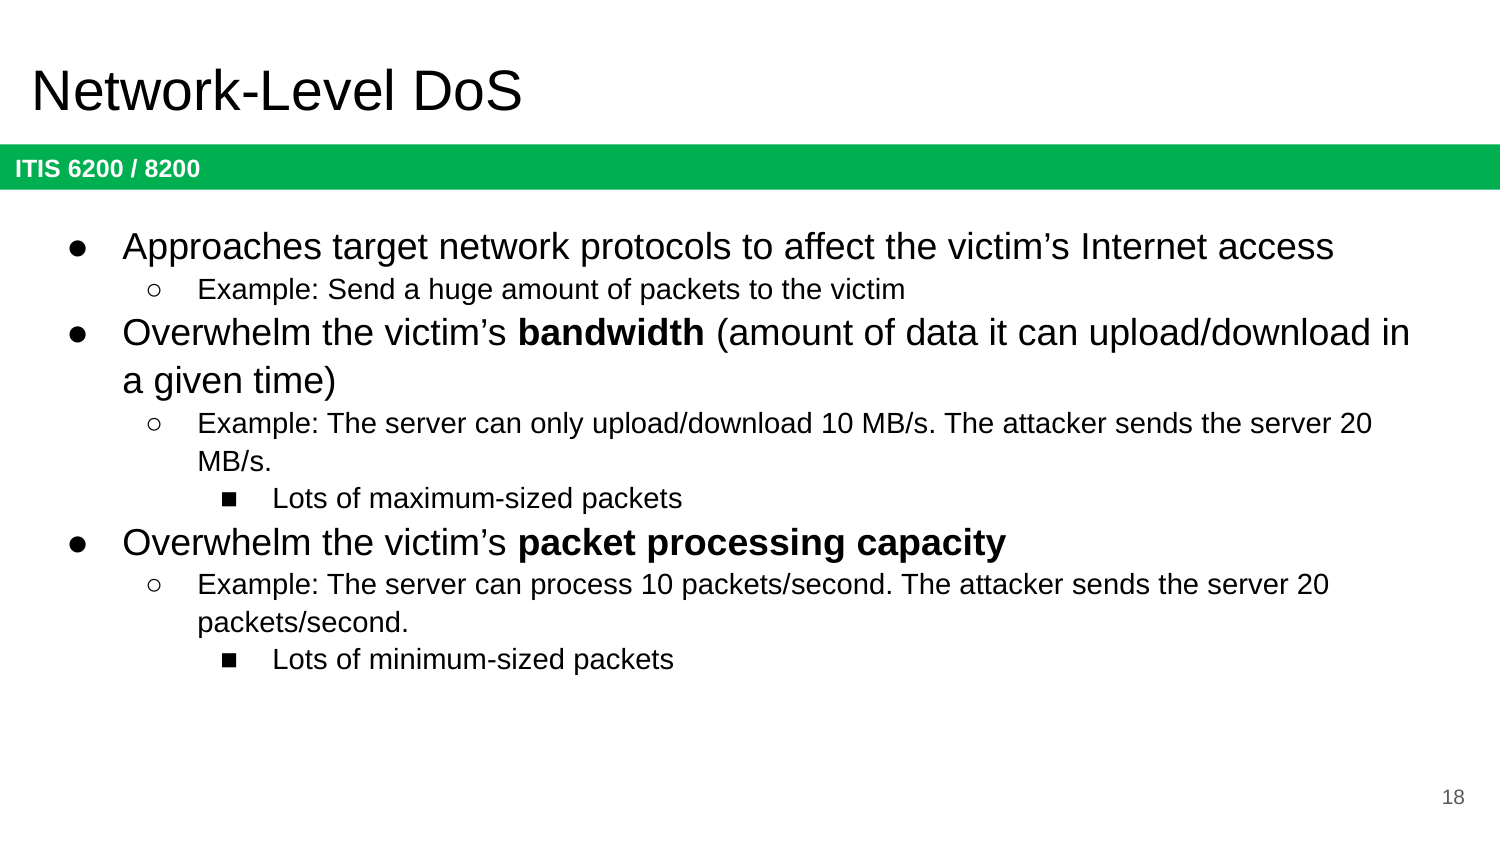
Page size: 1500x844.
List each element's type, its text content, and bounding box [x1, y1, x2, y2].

slide_number 18 [1389, 764, 1480, 830]
title Network-Level DoS [16, 44, 1415, 139]
list Approaches target network protocols to affect the victim’s Internet access Example: Send a huge amount of packets to the victim Overwhelm the victim’s bandwidth (amount of data it can upload/download in a given time) Example: The server can only upload/download 10 MB/s. The attacker sends the server 20 MB/s. Lots of maximum-sized packets Overwhelm the victim’s packet processing capacity Example: The server can process 10 packets/second. The attacker sends the server 20 packets/second. Lots of minimum-sized packets [32, 204, 1431, 823]
